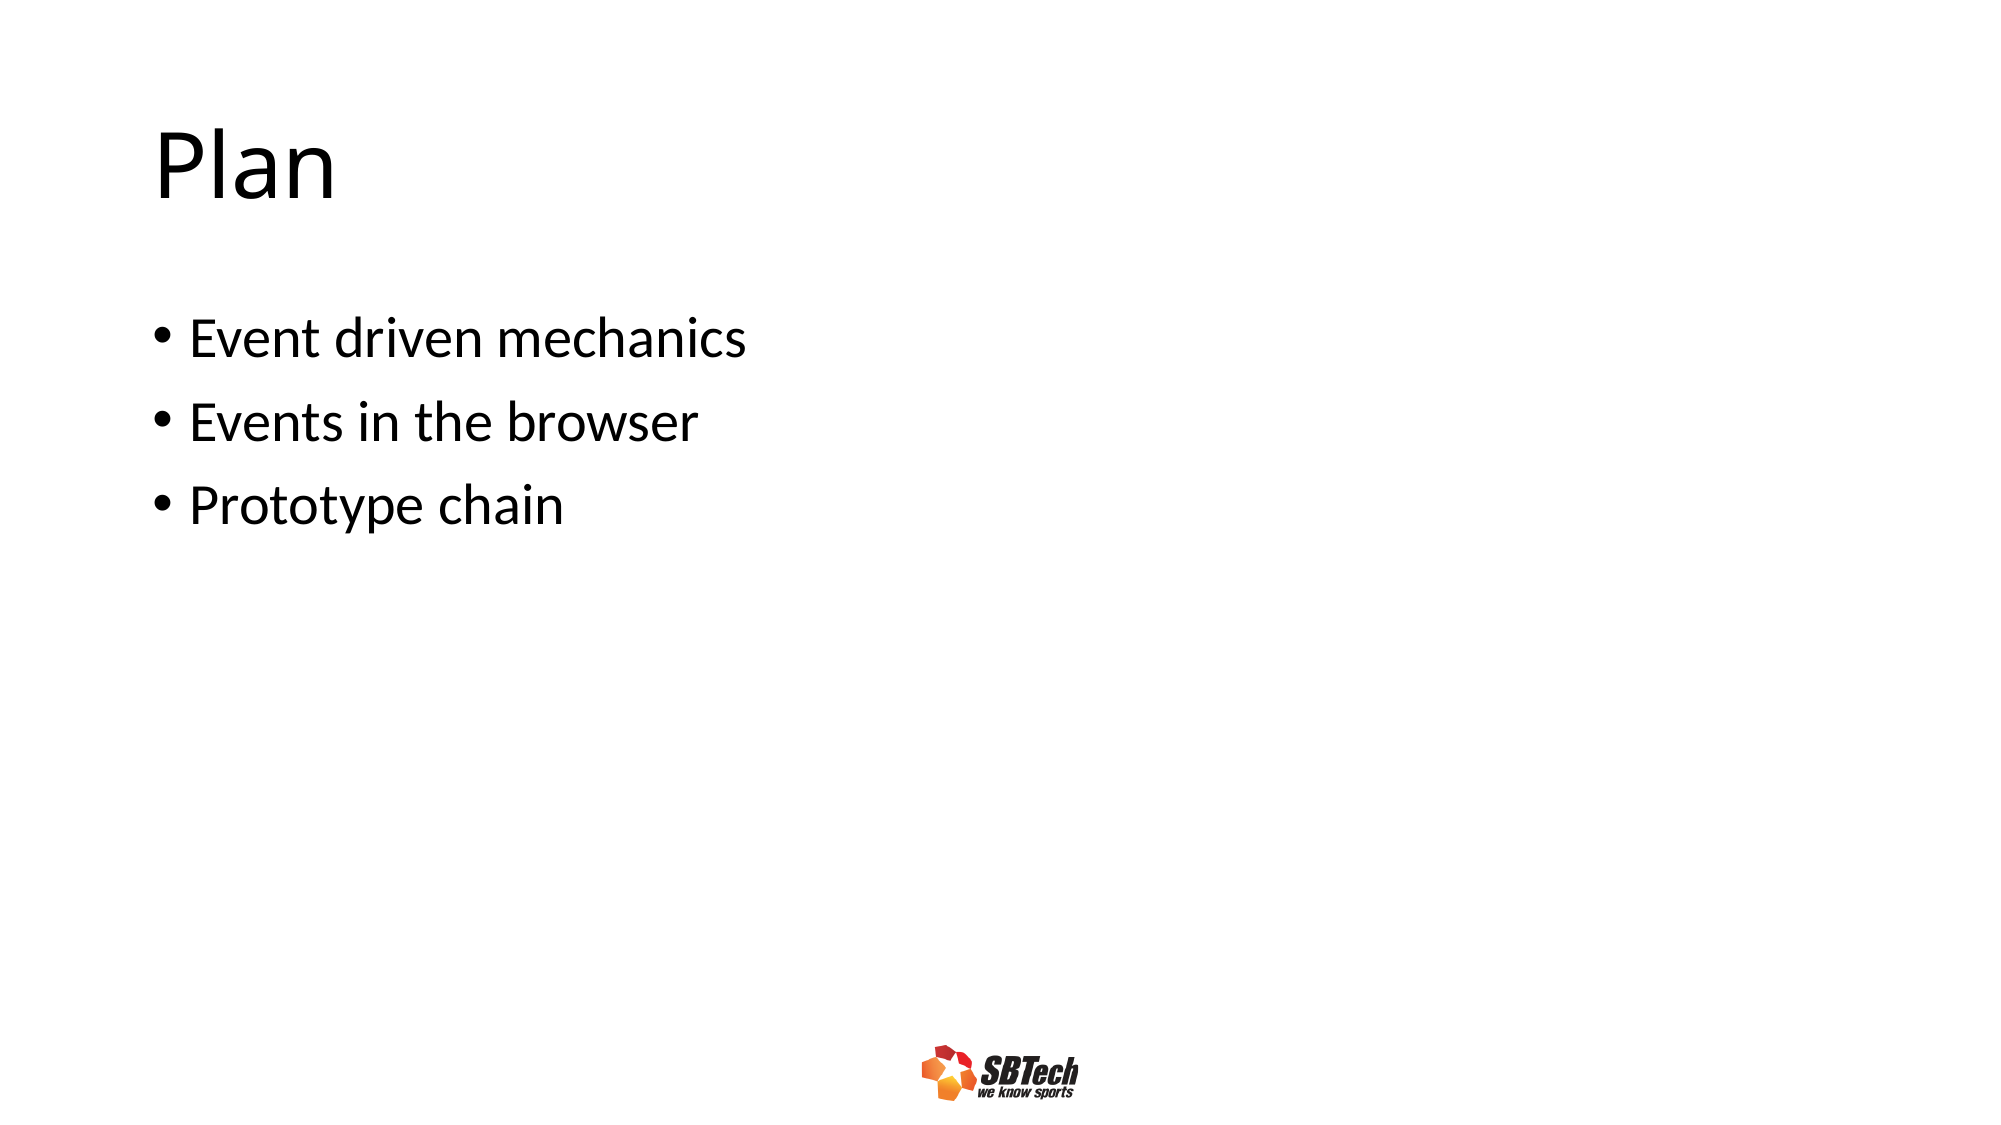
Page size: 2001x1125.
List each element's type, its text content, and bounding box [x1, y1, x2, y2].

title Plan [137, 59, 1863, 278]
list Event driven mechanics Events in the browser Prototype chain [137, 299, 1863, 1014]
